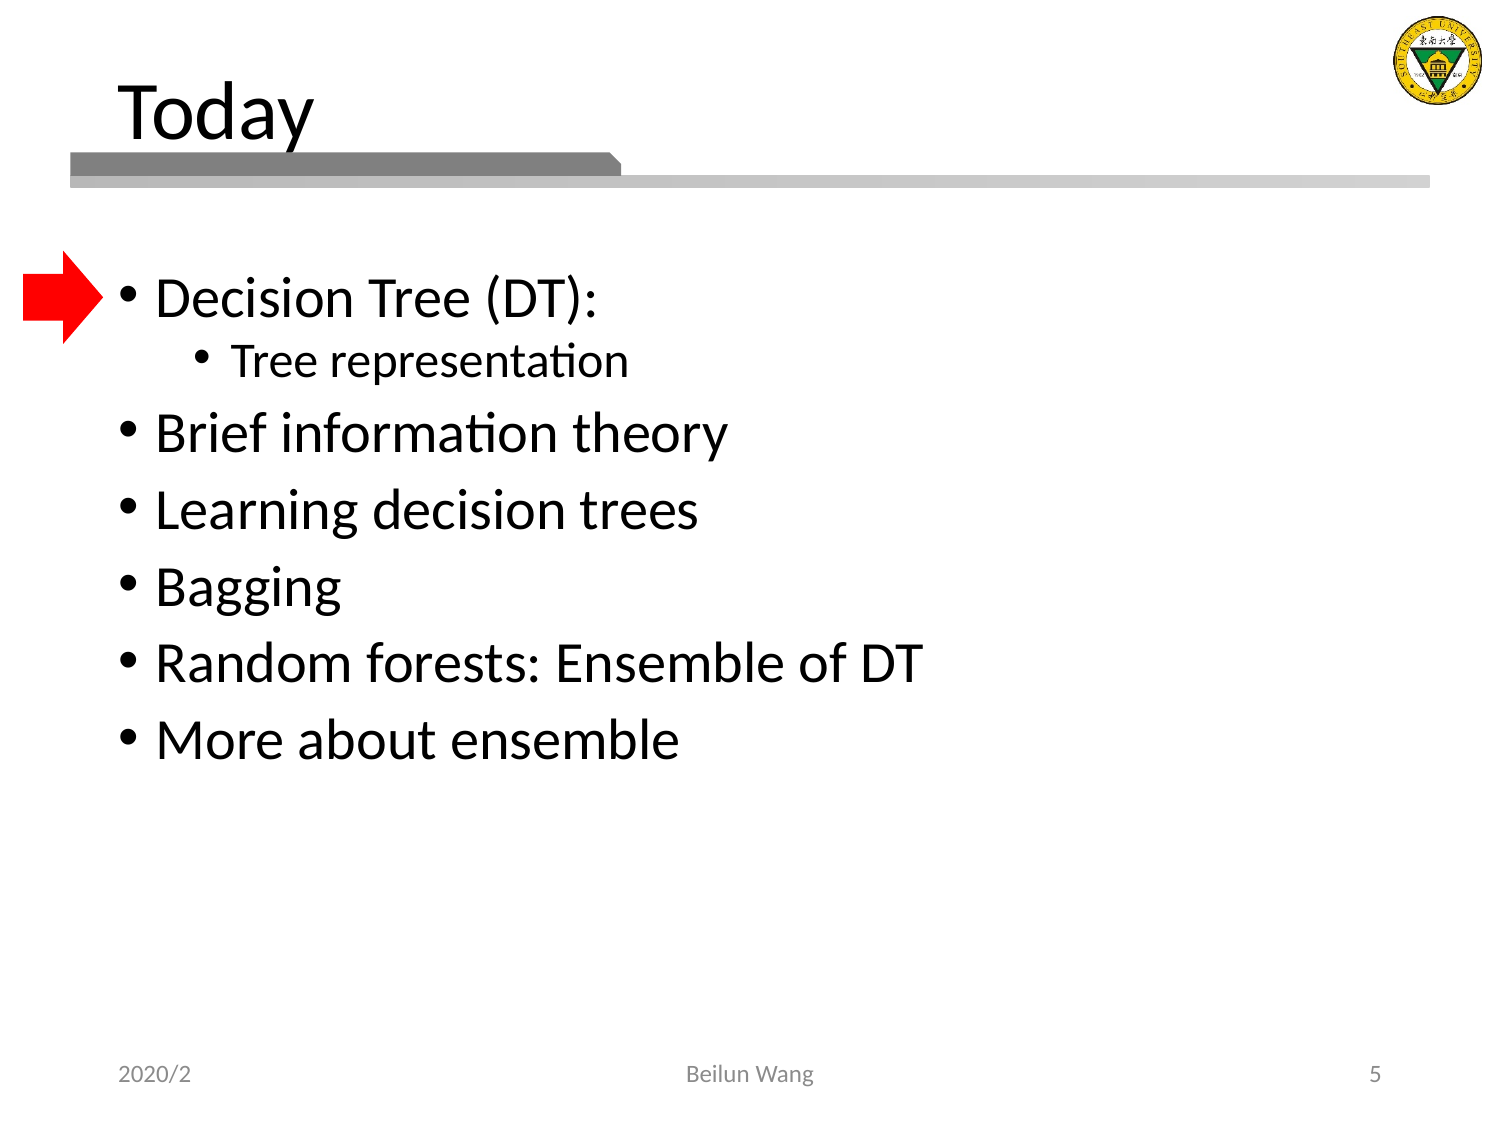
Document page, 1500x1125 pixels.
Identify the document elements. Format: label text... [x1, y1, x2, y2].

slide_number 2020/2 [103, 1042, 441, 1103]
text_box [22, 247, 105, 347]
list Decision Tree (DT): Tree representation Brief information theory Learning decision trees Bagging Random forests: Ensemble of DT More about ensemble [103, 264, 1397, 1014]
footer Beilun Wang [496, 1042, 1004, 1103]
slide_number 5 [1059, 1042, 1397, 1103]
title Today [103, 59, 1361, 156]
picture [1393, 16, 1482, 105]
